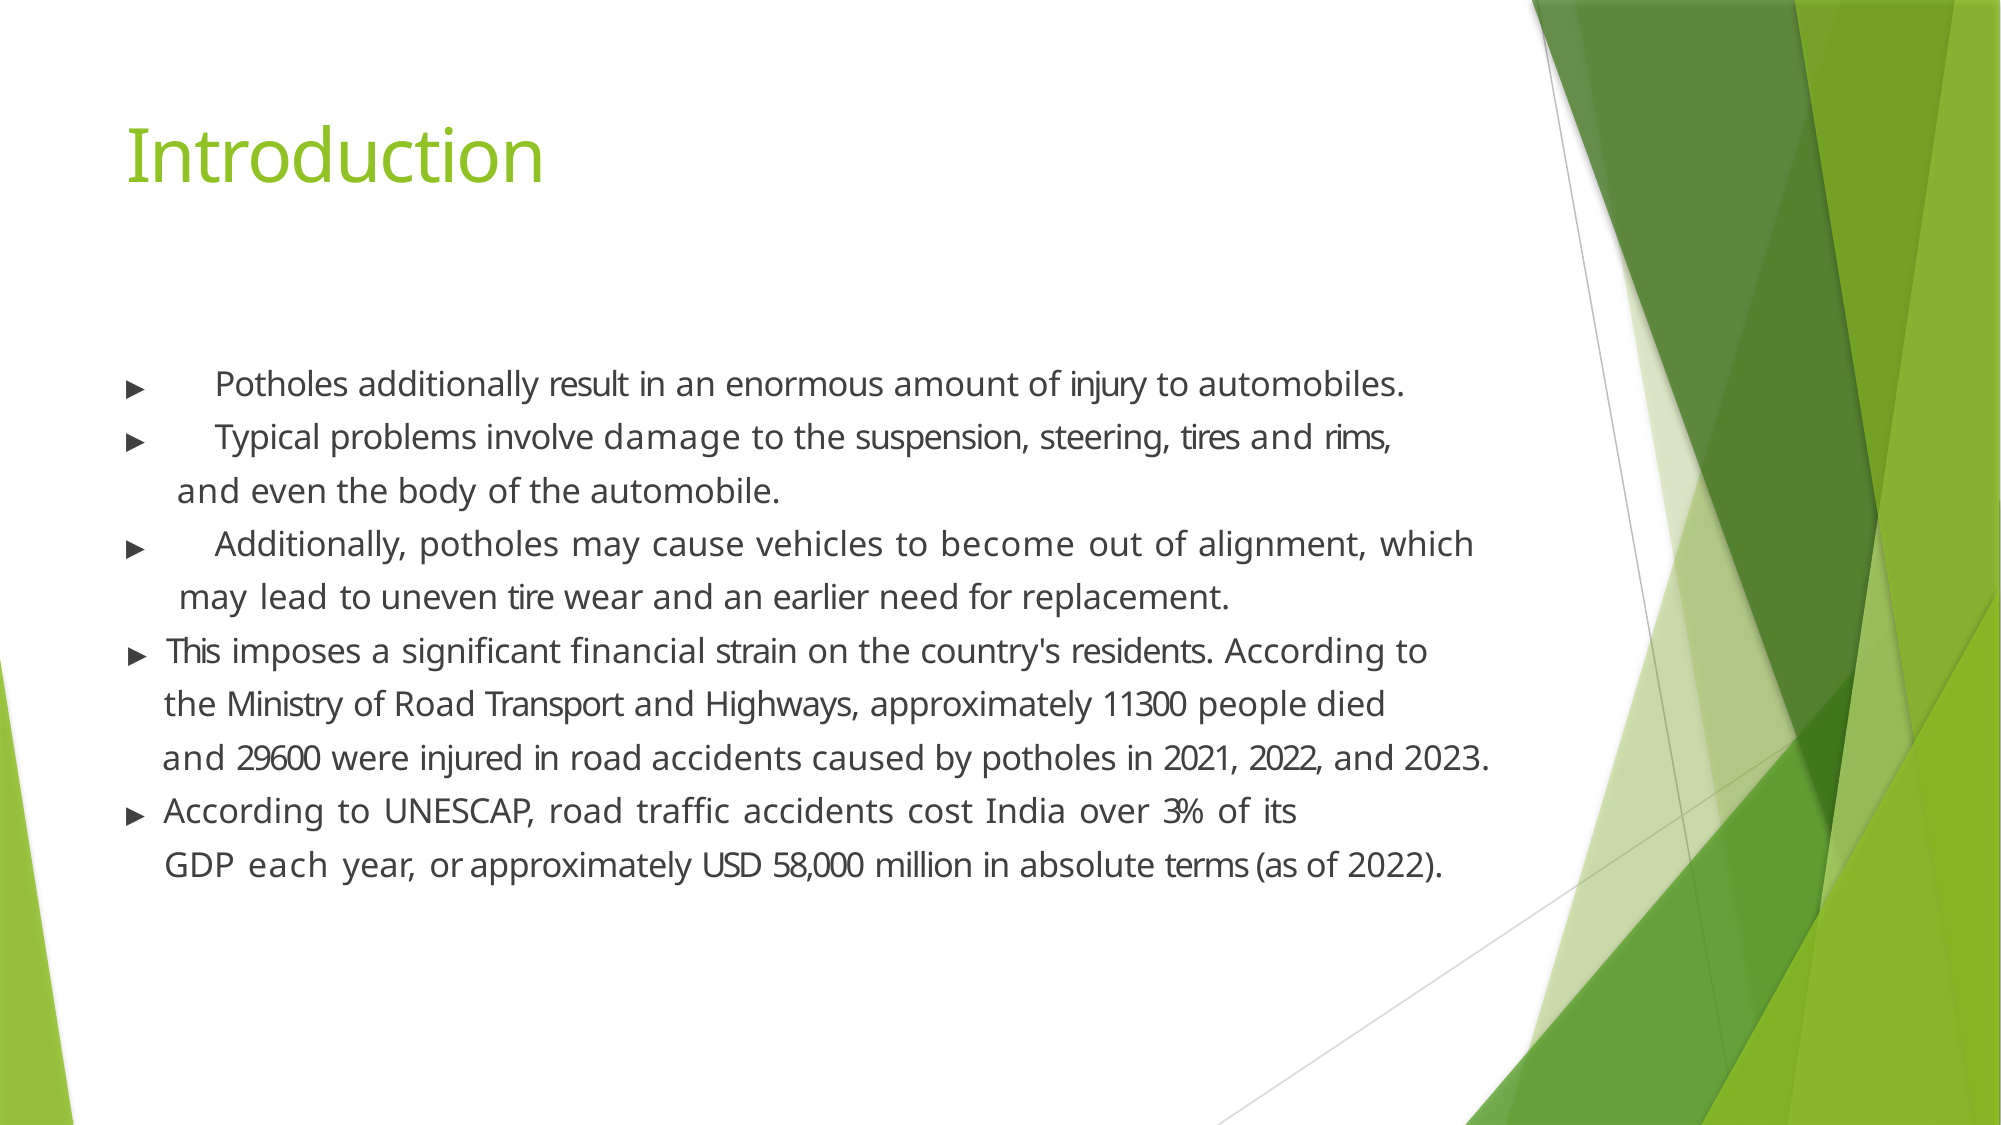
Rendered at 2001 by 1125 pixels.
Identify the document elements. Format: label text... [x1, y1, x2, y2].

list ▶ Potholes additionally result in an enormous amount of injury to automobiles. ▶ Typical problems involve damage to the suspension, steering, tires and rims, and even the body of the automobile. ▶ Additionally, potholes may cause vehicles to become out of alignment, which may lead to uneven tire wear and an earlier need for replacement. ▶ This imposes a significant financial strain on the country's residents. According to the Ministry of Road Transport and Highways, approximately 11300 people died and 29600 were injured in road accidents caused by potholes in 2021, 2022, and 2023. ▶ According to UNESCAP, road traffic accidents cost India over 3% of its GDP each year, or approximately USD 58,000 million in absolute terms (as of 2022). [111, 354, 1522, 992]
title Introduction [111, 99, 1522, 317]
